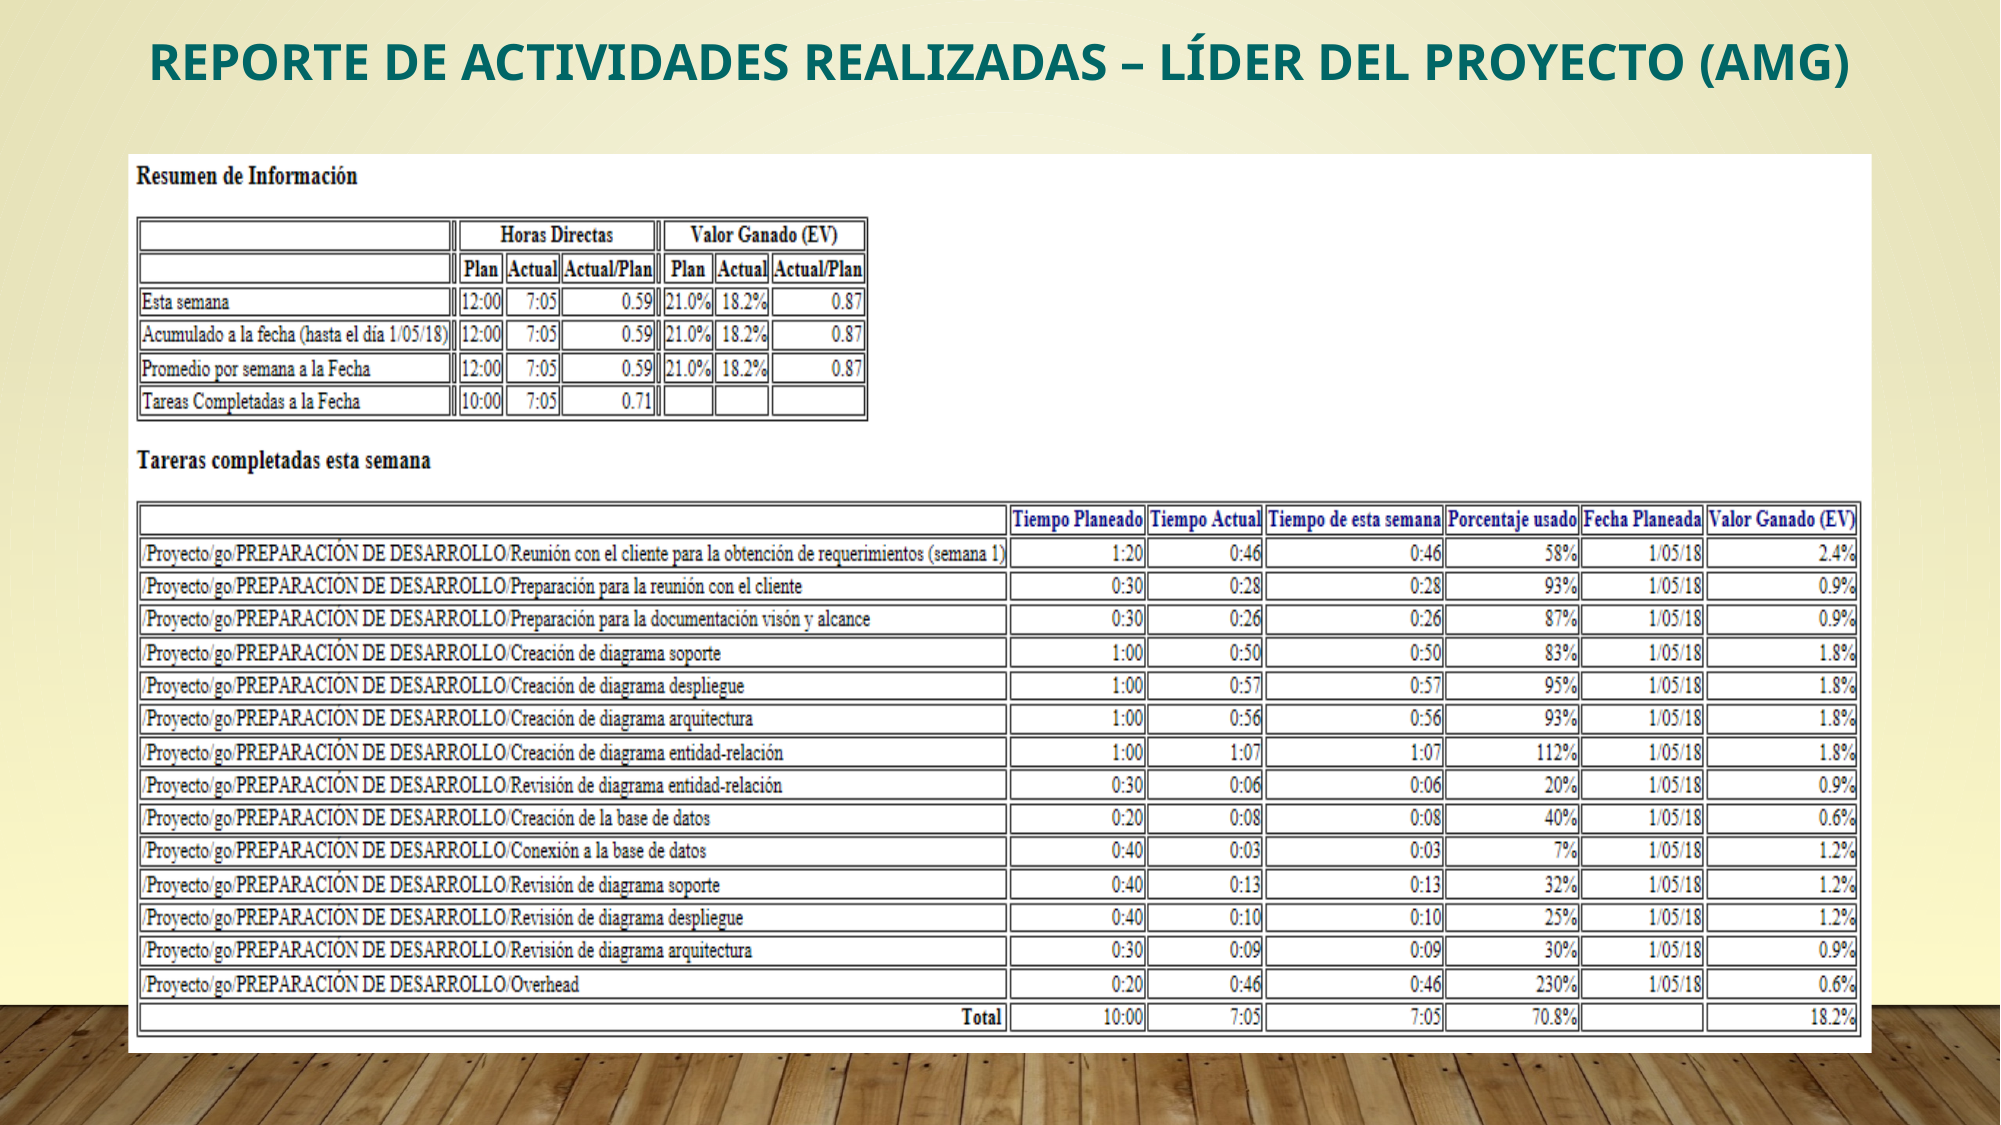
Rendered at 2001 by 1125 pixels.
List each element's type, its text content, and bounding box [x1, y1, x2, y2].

title REPORTE DE ACTIVIDADES REALIZADAS – líder del proyecto (AMG) [0, 29, 2000, 125]
picture [0, 154, 2000, 1125]
